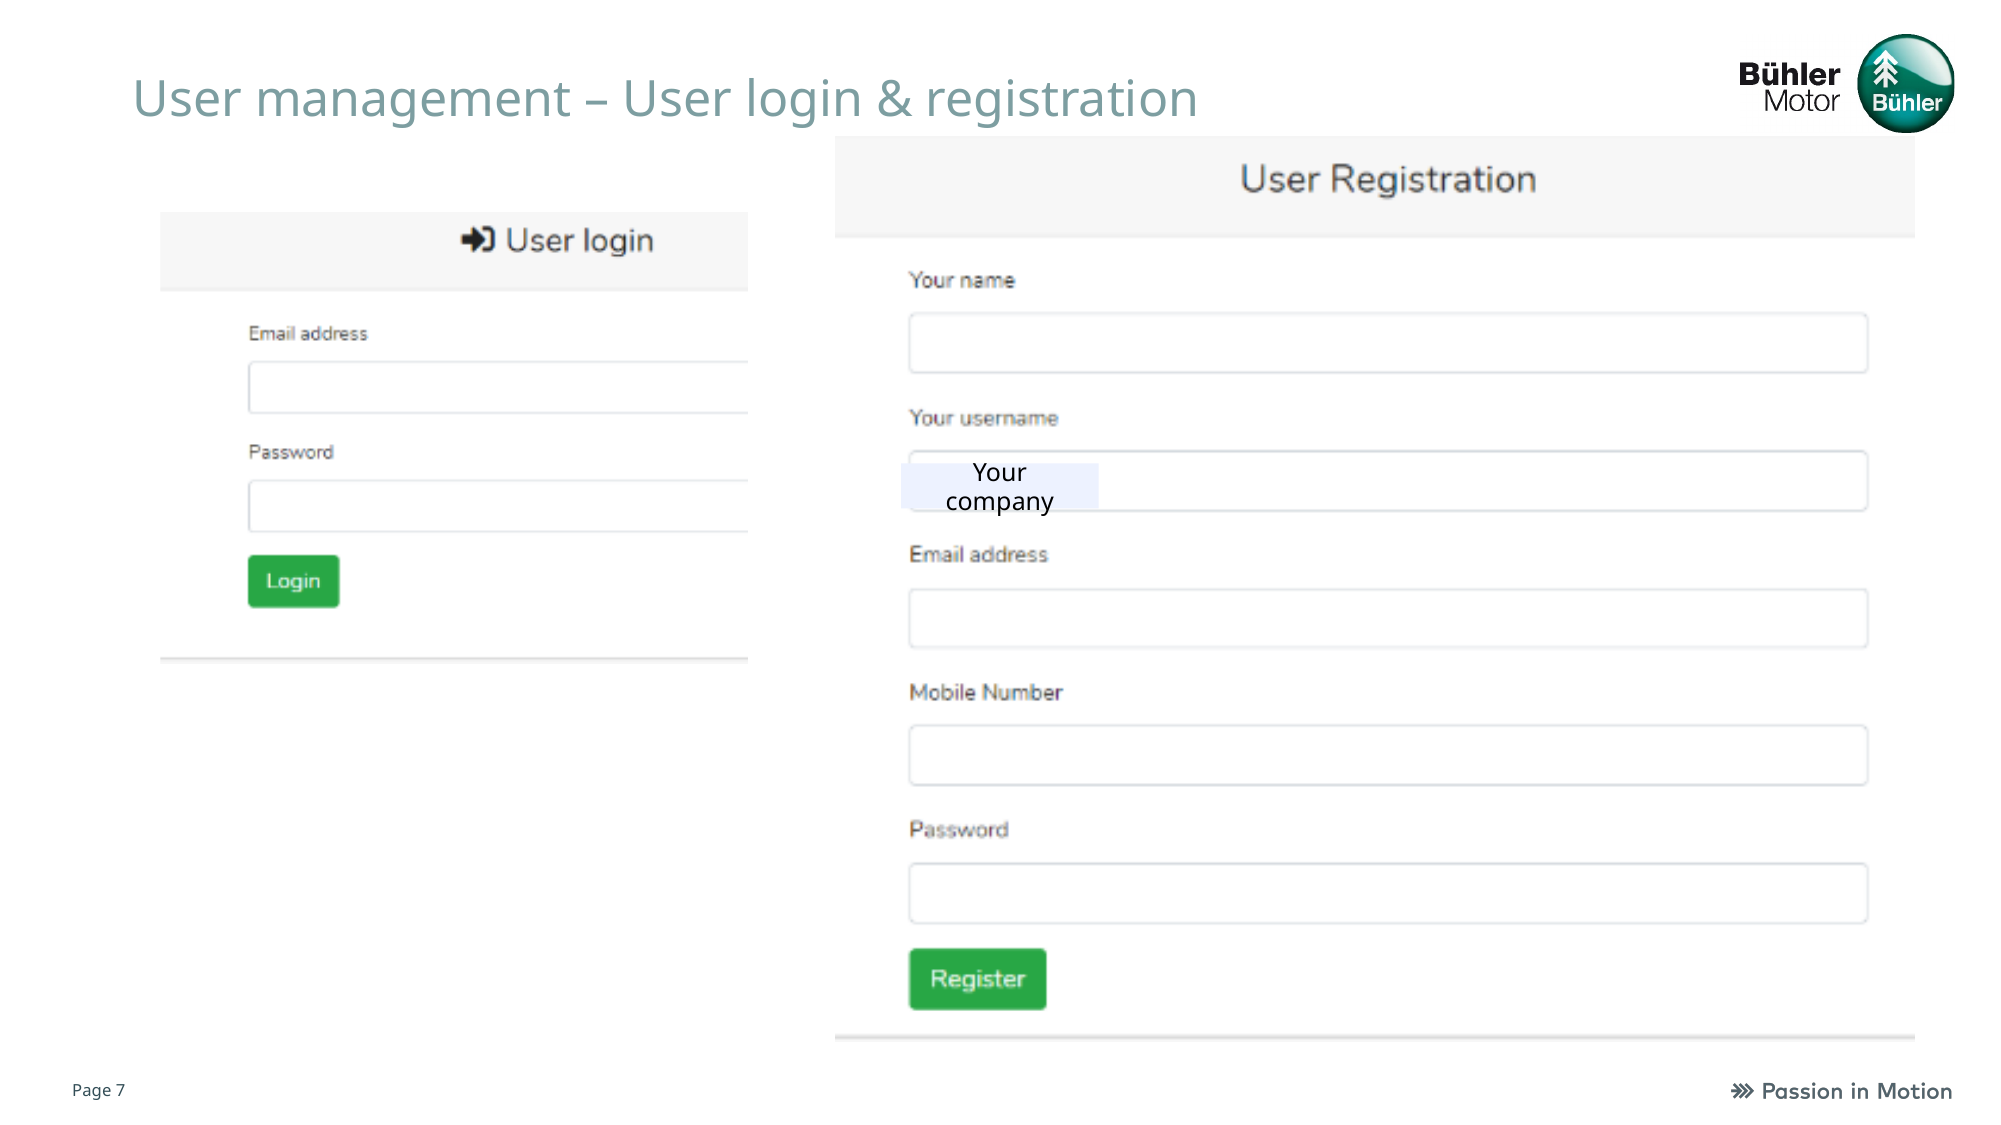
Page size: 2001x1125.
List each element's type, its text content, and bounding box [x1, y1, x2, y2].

picture [835, 135, 1915, 1042]
picture [160, 212, 749, 664]
list User management – User login & registration [117, 59, 1599, 123]
picture [1740, 34, 1955, 133]
picture [1728, 1080, 1954, 1102]
